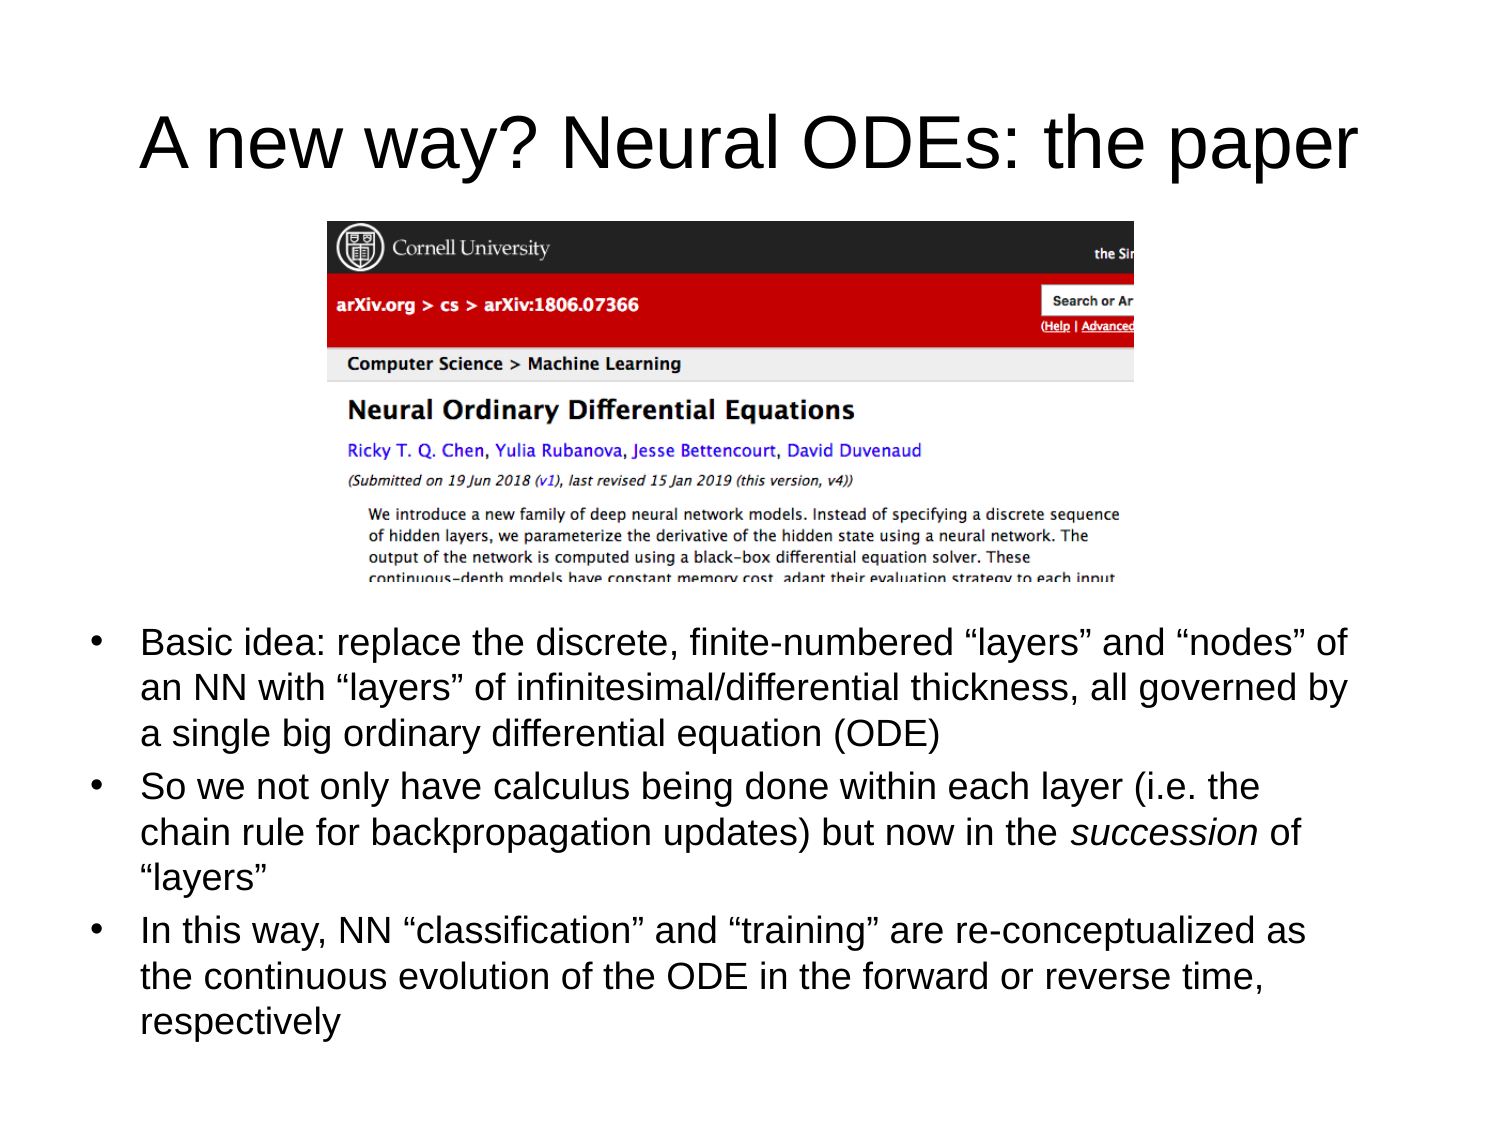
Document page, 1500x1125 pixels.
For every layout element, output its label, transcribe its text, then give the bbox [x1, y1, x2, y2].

picture [327, 221, 1134, 582]
list Basic idea: replace the discrete, finite-numbered “layers” and “nodes” of an NN with “layers” of infinitesimal/differential thickness, all governed by a single big ordinary differential equation (ODE) So we not only have calculus being done within each layer (i.e. the chain rule for backpropagation updates) but now in the succession of “layers” In this way, NN “classification” and “training” are re-conceptualized as the continuous evolution of the ODE in the forward or reverse time, respectively [75, 609, 1375, 1055]
title A new way? Neural ODEs: the paper [75, 45, 1425, 233]
